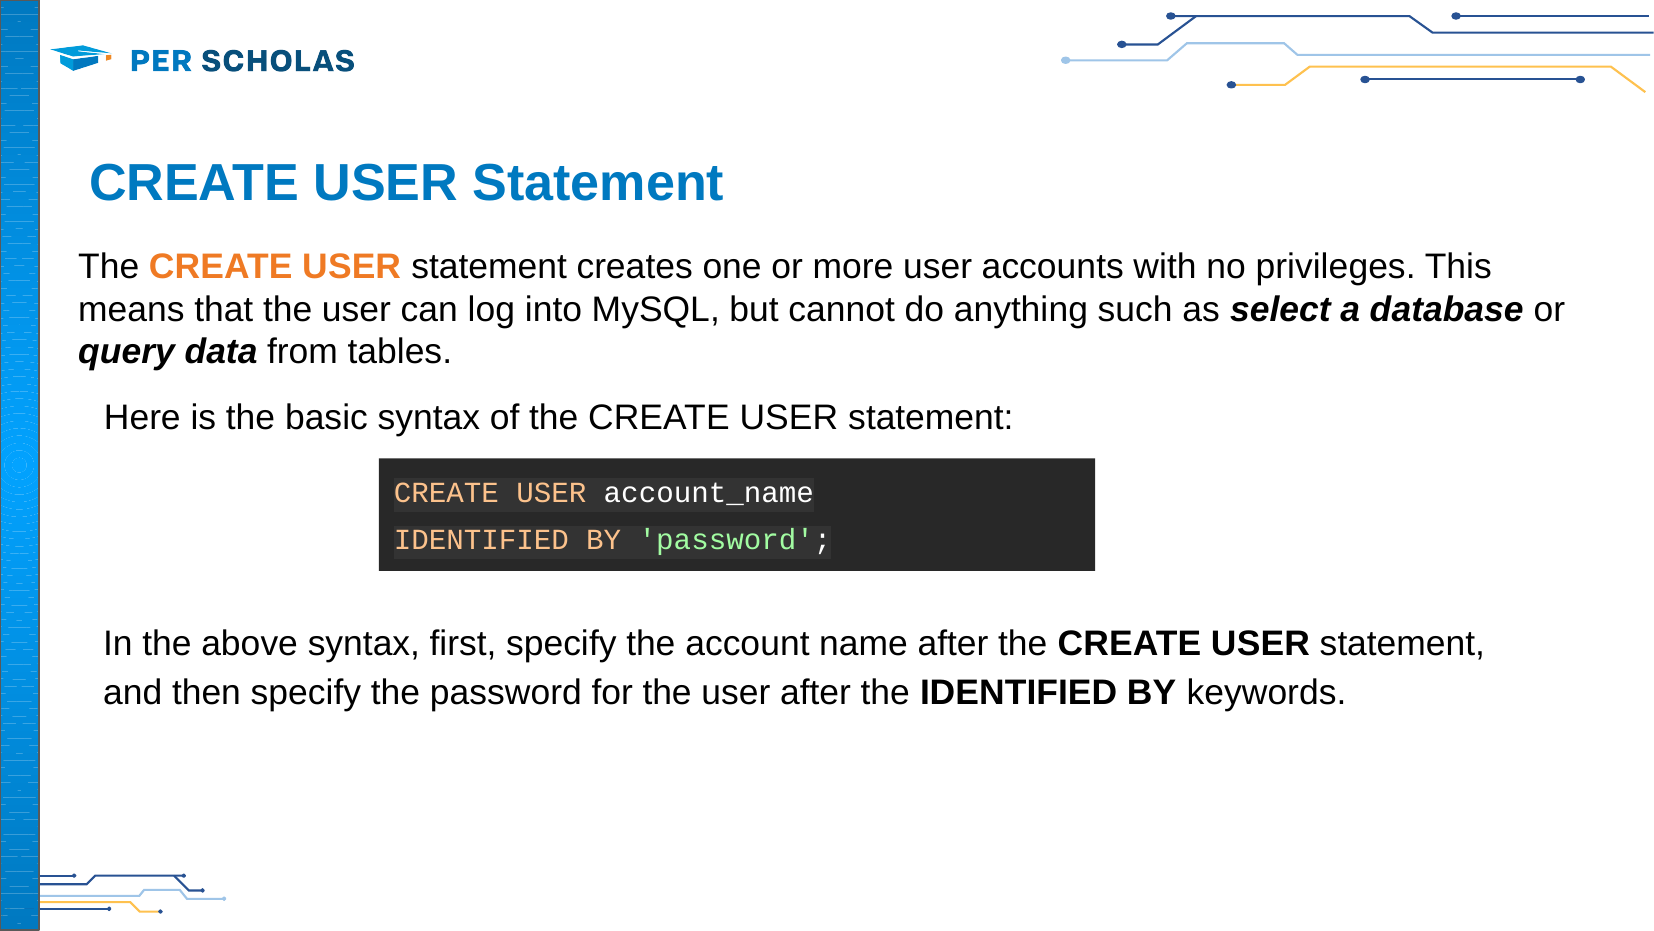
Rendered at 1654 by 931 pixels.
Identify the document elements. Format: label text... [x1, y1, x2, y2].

text_box The CREATE USER statement creates one or more user accounts with no privileges. This means that the user can log into MySQL, but cannot do anything such as select a database or query data from tables. [63, 228, 1591, 386]
text_box In the above syntax, first, specify the account name after the CREATE USER statement, and then specify the password for the user after the IDENTIFIED BY keywords. [88, 598, 1566, 727]
text_box CREATE USER account_name IDENTIFIED BY 'password'; [378, 458, 1096, 571]
picture [40, 19, 374, 91]
title CREATE USER Statement [77, 132, 1545, 228]
text_box Here is the basic syntax of the CREATE USER statement: [91, 386, 1588, 444]
